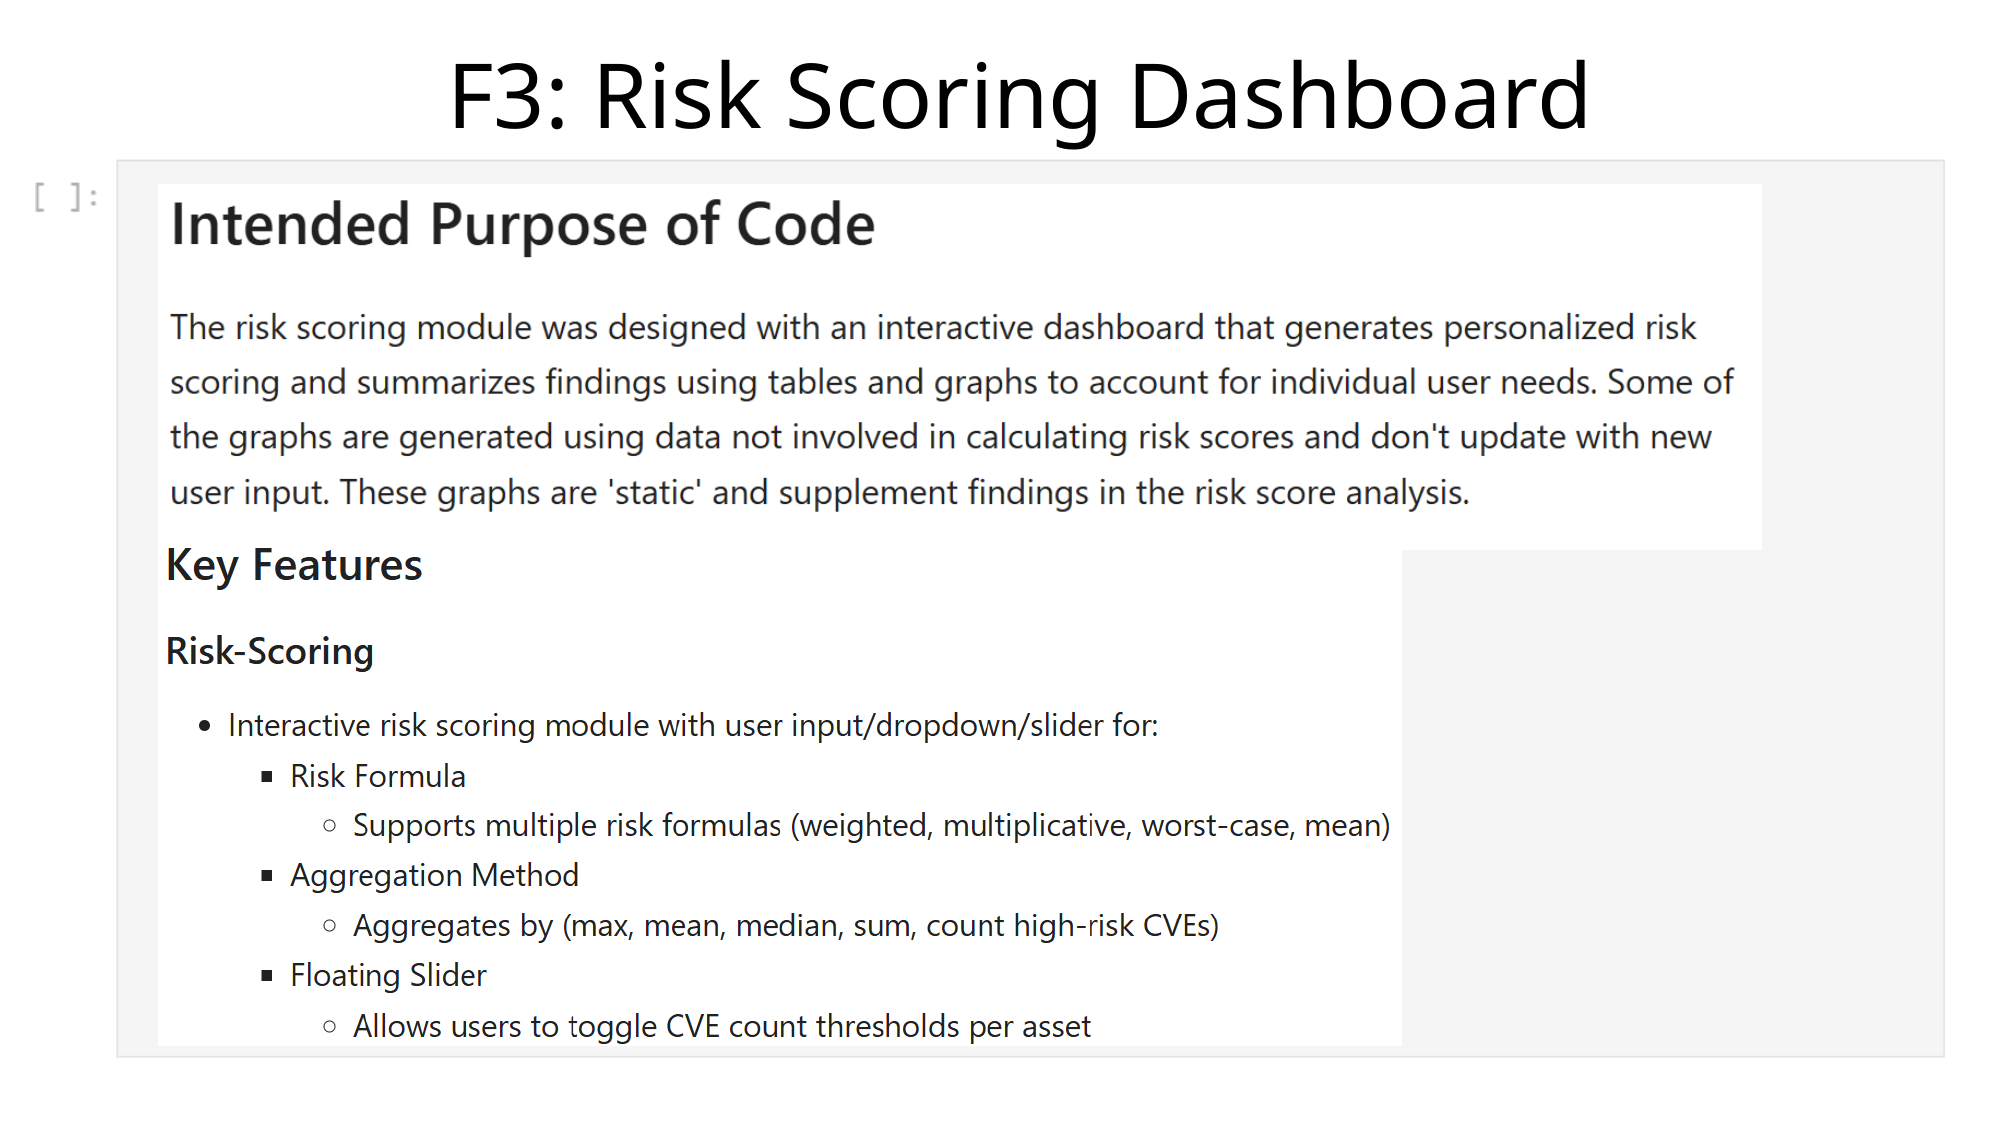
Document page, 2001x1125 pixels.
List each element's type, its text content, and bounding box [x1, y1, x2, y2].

title F3: Risk Scoring Dashboard [158, 43, 1884, 137]
picture [10, 137, 1962, 1065]
